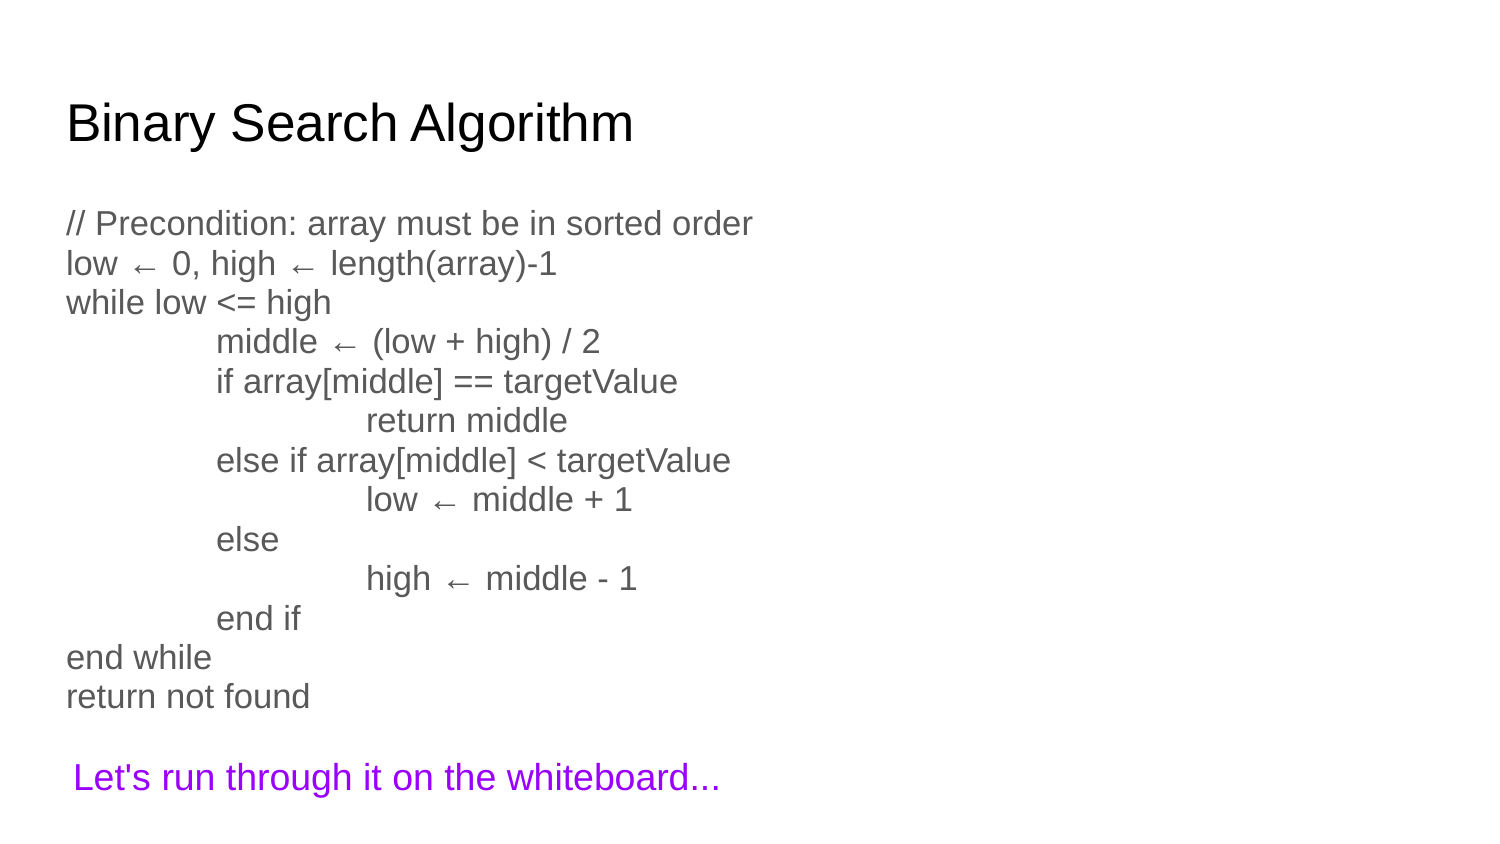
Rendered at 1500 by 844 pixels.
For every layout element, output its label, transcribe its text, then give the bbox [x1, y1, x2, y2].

title Let's run through it on the whiteboard... [58, 738, 1456, 833]
list // Precondition: array must be in sorted order low ← 0, high ← length(array)-1 while low <= high middle ← (low + high) / 2 if array[middle] == targetValue return middle else if array[middle] < targetValue low ← middle + 1 else high ← middle - 1 end if end while return not found [51, 189, 1408, 750]
title Binary Search Algorithm [51, 72, 1449, 167]
